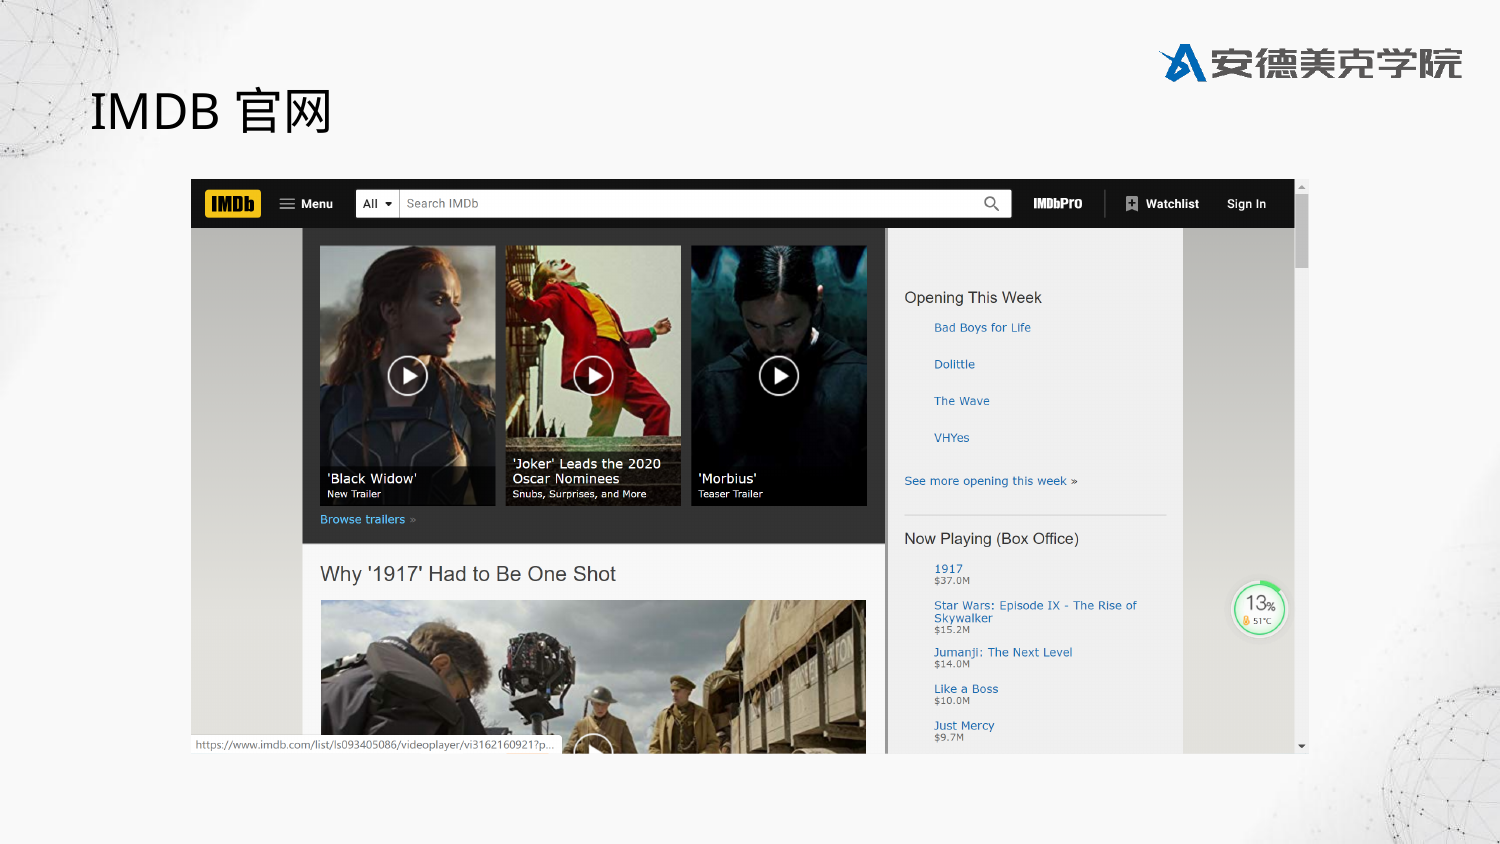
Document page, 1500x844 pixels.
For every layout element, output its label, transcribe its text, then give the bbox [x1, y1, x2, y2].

title IMDB官网 [75, 66, 1425, 152]
picture [0, 0, 1500, 844]
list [191, 179, 1309, 754]
